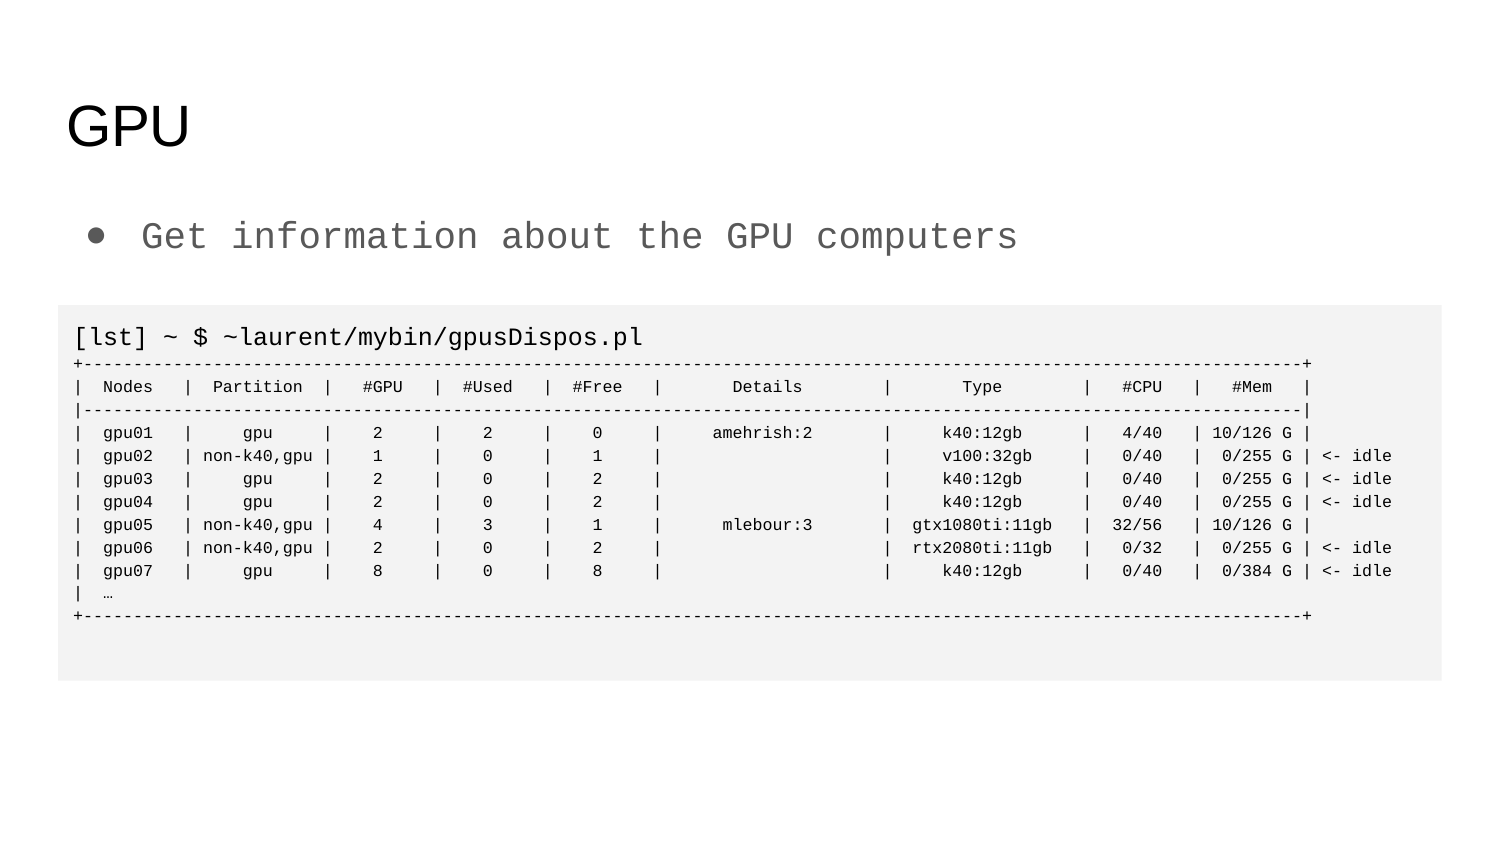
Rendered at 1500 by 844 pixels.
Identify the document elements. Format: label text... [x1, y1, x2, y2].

text_box [lst] ~ $ ~laurent/mybin/gpusDispos.pl +--------------------------------------------------------------------------------------------------------------------------+ | Nodes | Partition | #GPU | #Used | #Free | Details | Type | #CPU | #Mem | |--------------------------------------------------------------------------------------------------------------------------| | gpu01 | gpu | 2 | 2 | 0 | amehrish:2 | k40:12gb | 4/40 | 10/126 G | | gpu02 | non-k40,gpu | 1 | 0 | 1 | | v100:32gb | 0/40 | 0/255 G | <- idle | gpu03 | gpu | 2 | 0 | 2 | | k40:12gb | 0/40 | 0/255 G | <- idle | gpu04 | gpu | 2 | 0 | 2 | | k40:12gb | 0/40 | 0/255 G | <- idle | gpu05 | non-k40,gpu | 4 | 3 | 1 | mlebour:3 | gtx1080ti:11gb | 32/56 | 10/126 G | | gpu06 | non-k40,gpu | 2 | 0 | 2 | | rtx2080ti:11gb | 0/32 | 0/255 G | <- idle | gpu07 | gpu | 8 | 0 | 8 | | k40:12gb | 0/40 | 0/384 G | <- idle | … +--------------------------------------------------------------------------------------------------------------------------+ [58, 305, 1442, 681]
list Get information about the GPU computers [51, 189, 1449, 750]
title GPU [51, 72, 1449, 167]
